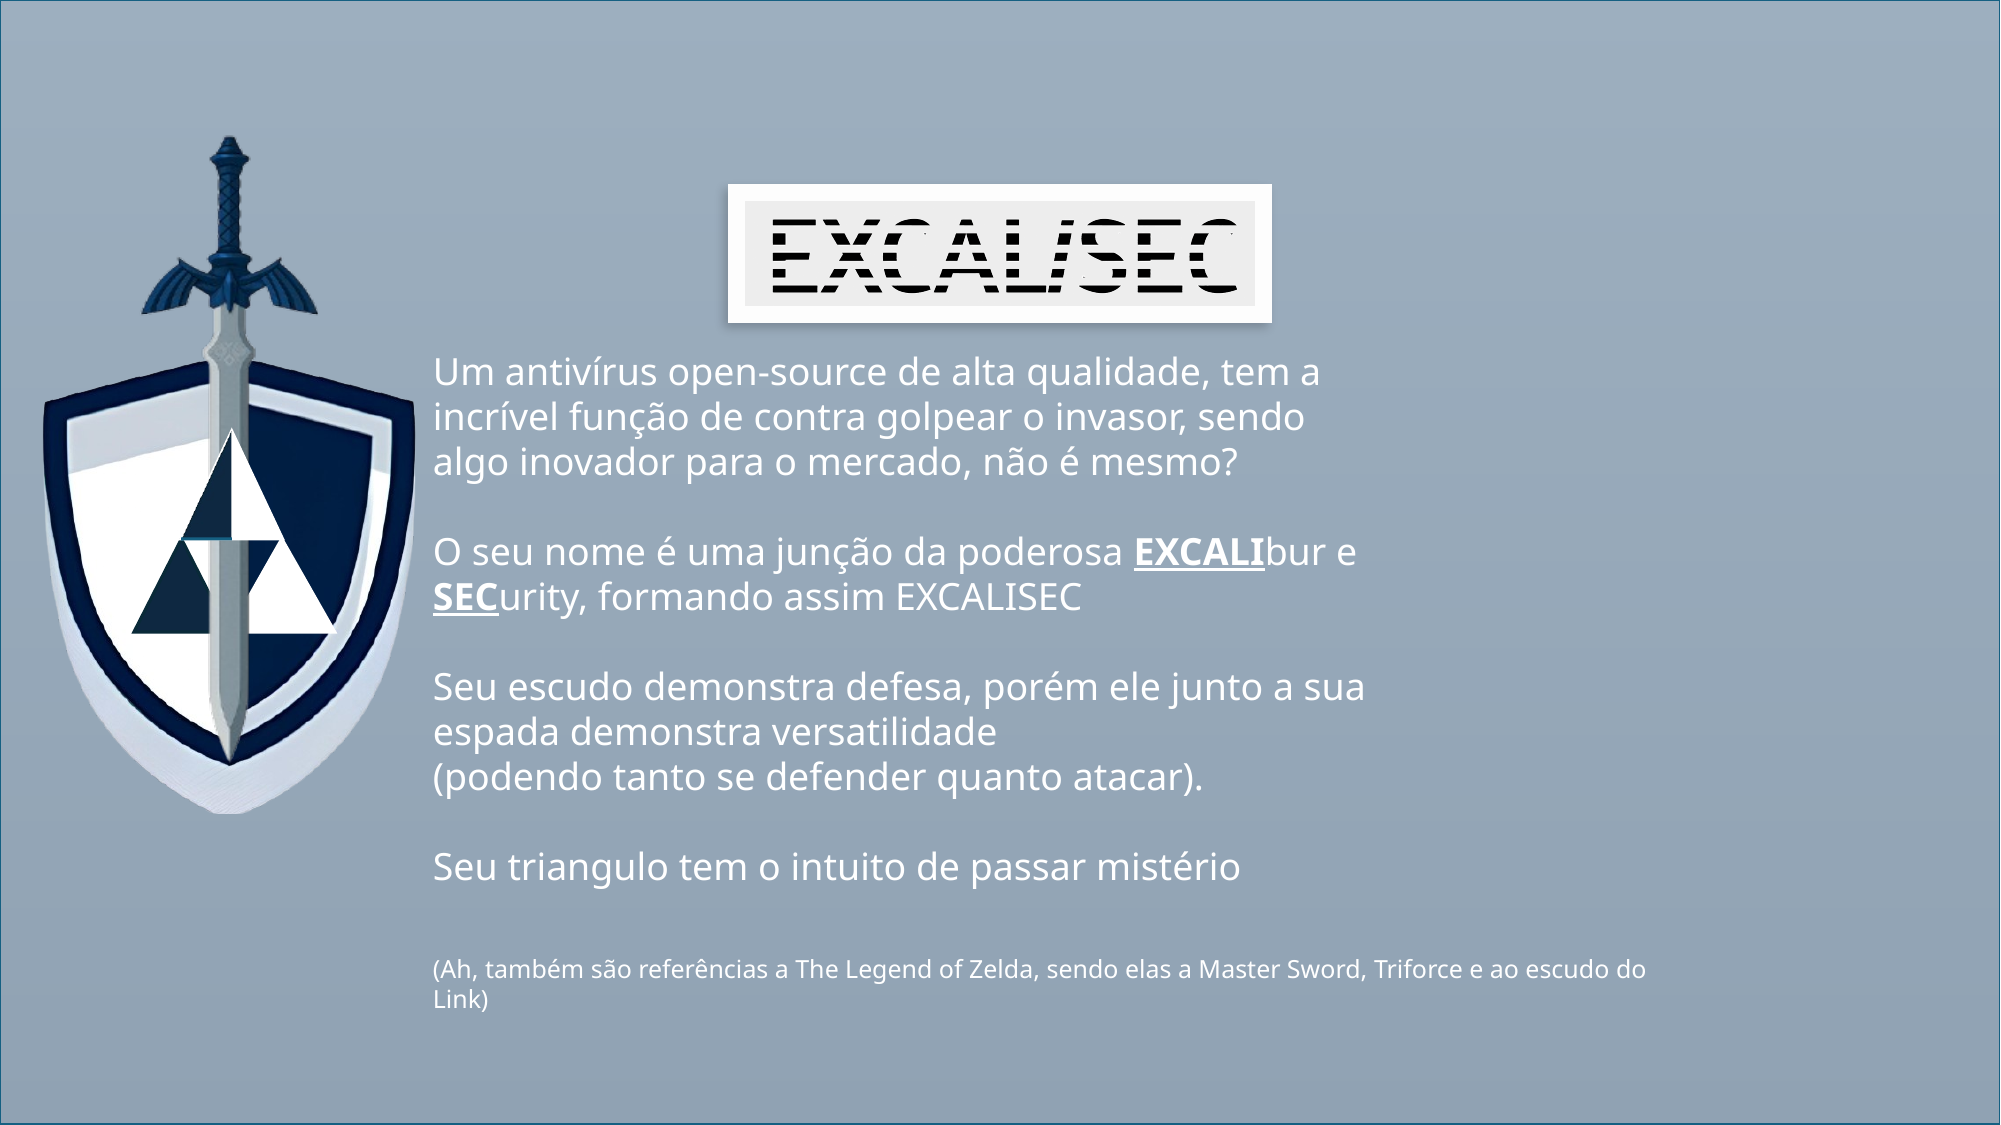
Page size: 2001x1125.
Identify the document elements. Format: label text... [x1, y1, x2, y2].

picture [743, 200, 1256, 308]
text_box [0, 0, 2000, 1125]
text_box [12, 119, 430, 815]
text_box Um antivírus open-source de alta qualidade, tem a incrível função de contra golpear o invasor, sendo algo inovador para o mercado, não é mesmo? O seu nome é uma junção da poderosa EXCALIbur e SECurity, formando assim EXCALISEC Seu escudo demonstra defesa, porém ele junto a sua espada demonstra versatilidade (podendo tanto se defender quanto atacar). Seu triangulo tem o intuito de passar mistério [418, 340, 1405, 941]
text_box (Ah, também são referências a The Legend of Zelda, sendo elas a Master Sword, Triforce e ao escudo do Link) [418, 946, 1693, 1022]
